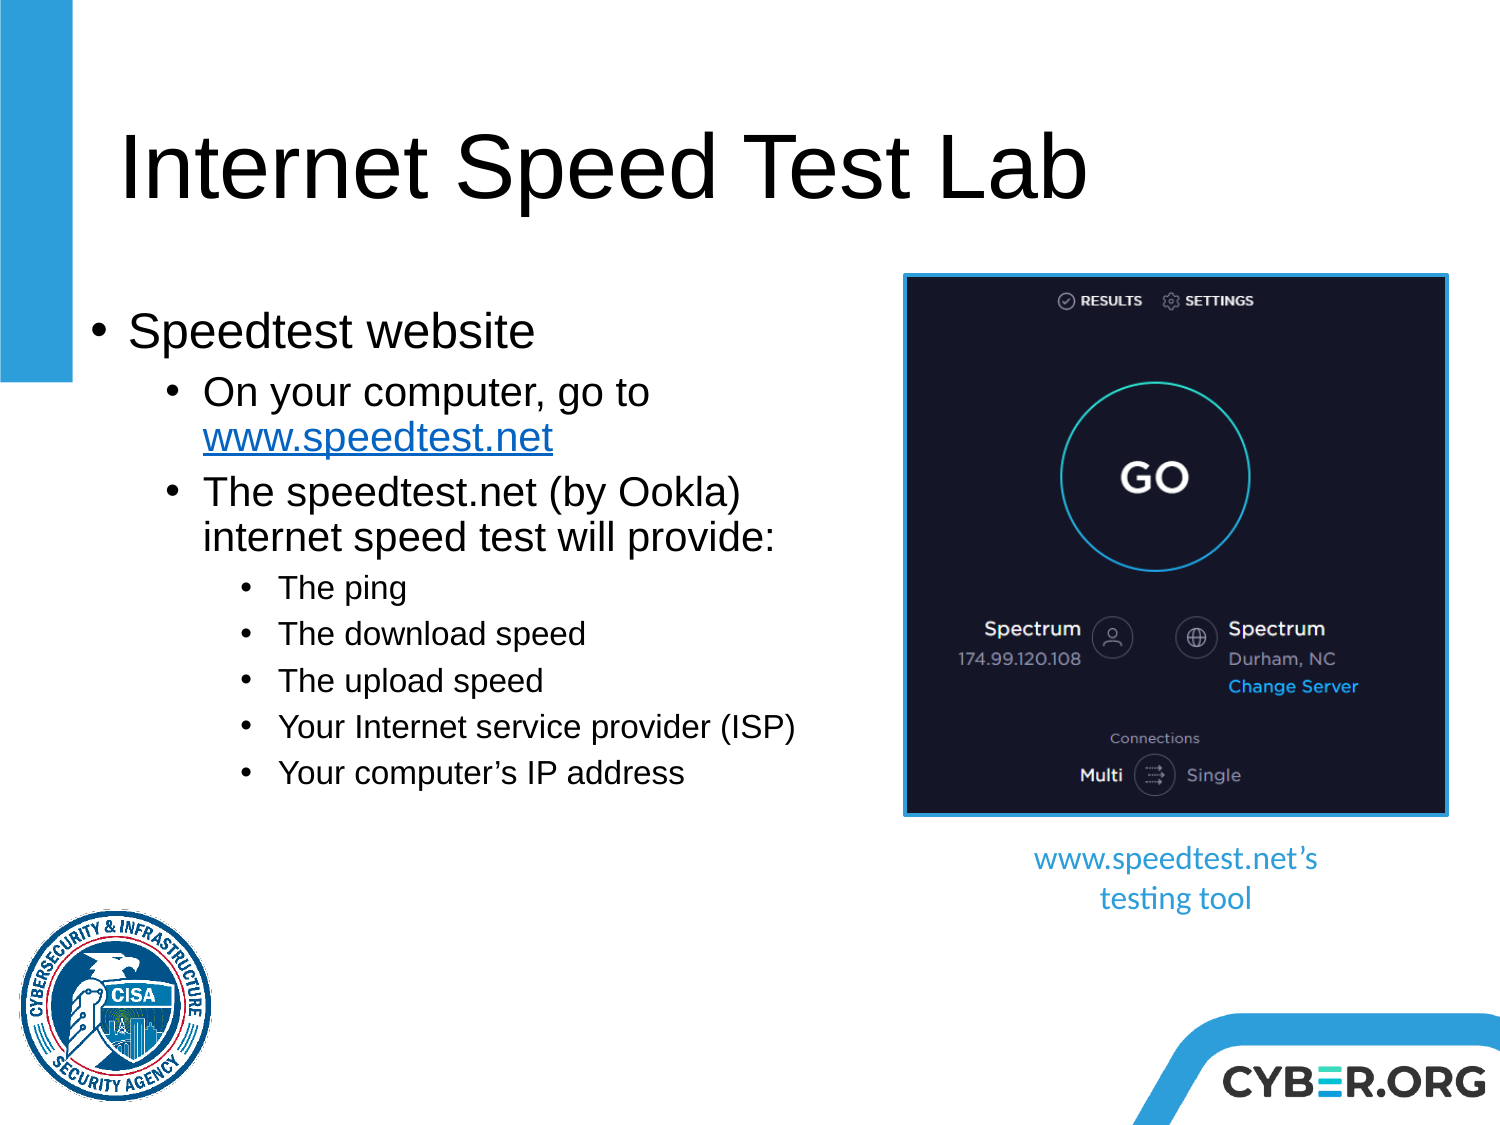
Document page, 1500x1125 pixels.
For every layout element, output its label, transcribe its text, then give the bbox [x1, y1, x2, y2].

title Internet Speed Test Lab [103, 59, 1397, 278]
list Speedtest website On your computer, go to www.speedtest.net The speedtest.net (by Ookla) internet speed test will provide: The ping The download speed The upload speed Your Internet service provider (ISP) Your computer’s IP address [75, 298, 890, 1012]
text_box www.speedtest.net’s testing tool [974, 828, 1378, 924]
picture [0, 0, 1500, 1125]
